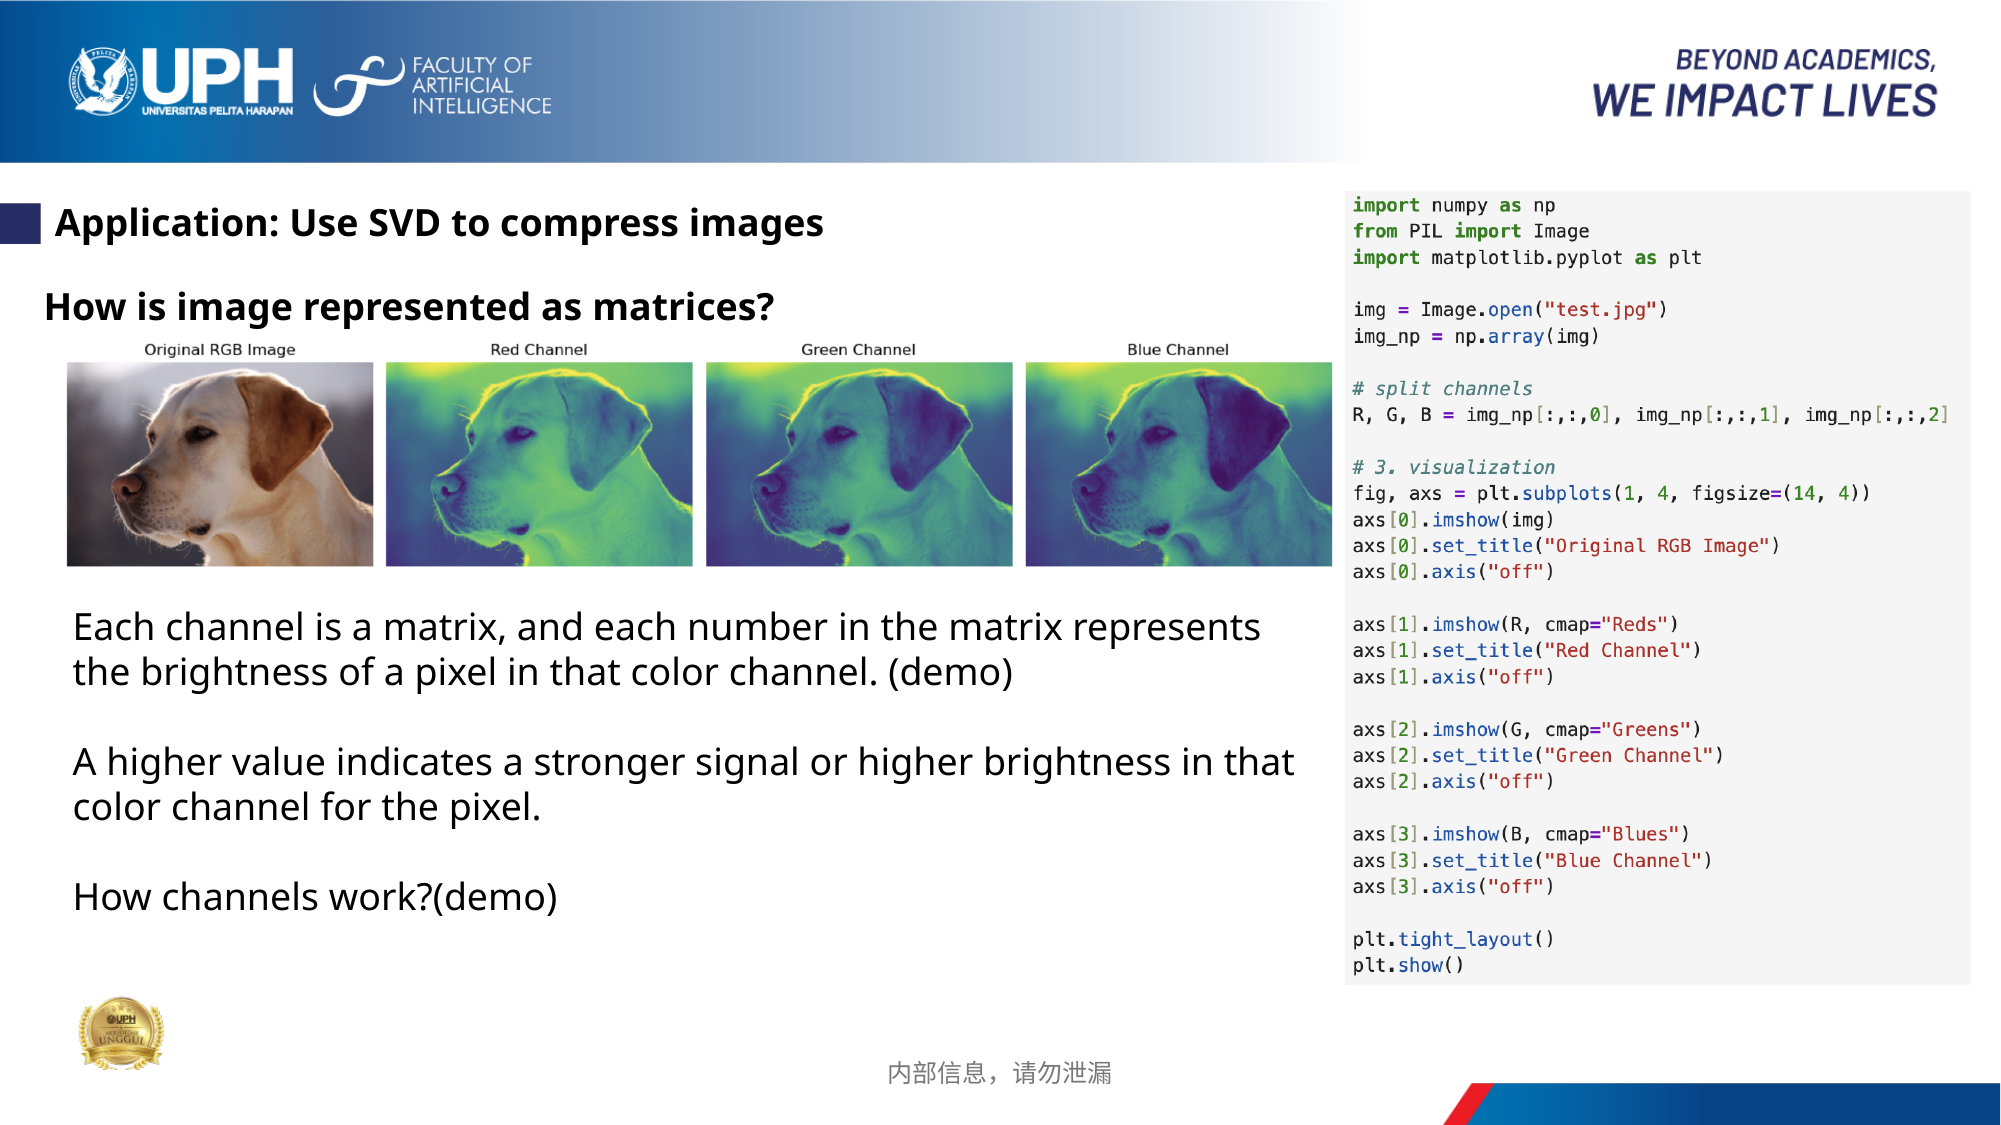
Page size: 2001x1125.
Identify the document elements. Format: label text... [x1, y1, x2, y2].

footer 内部信息，请勿泄漏 [662, 1042, 1338, 1103]
text_box How is image represented as matrices? [28, 275, 791, 336]
text_box [0, 0, 2000, 1125]
text_box Application: Use SVD to compress images [40, 191, 1344, 252]
picture [1344, 190, 1971, 986]
text_box Each channel is a matrix, and each number in the matrix represents the brightness of a pixel in that color channel. (demo) A higher value indicates a stronger signal or higher brightness in that color channel for the pixel. How channels work?(demo) [57, 595, 1333, 926]
picture [61, 335, 1338, 573]
picture [300, 0, 590, 189]
